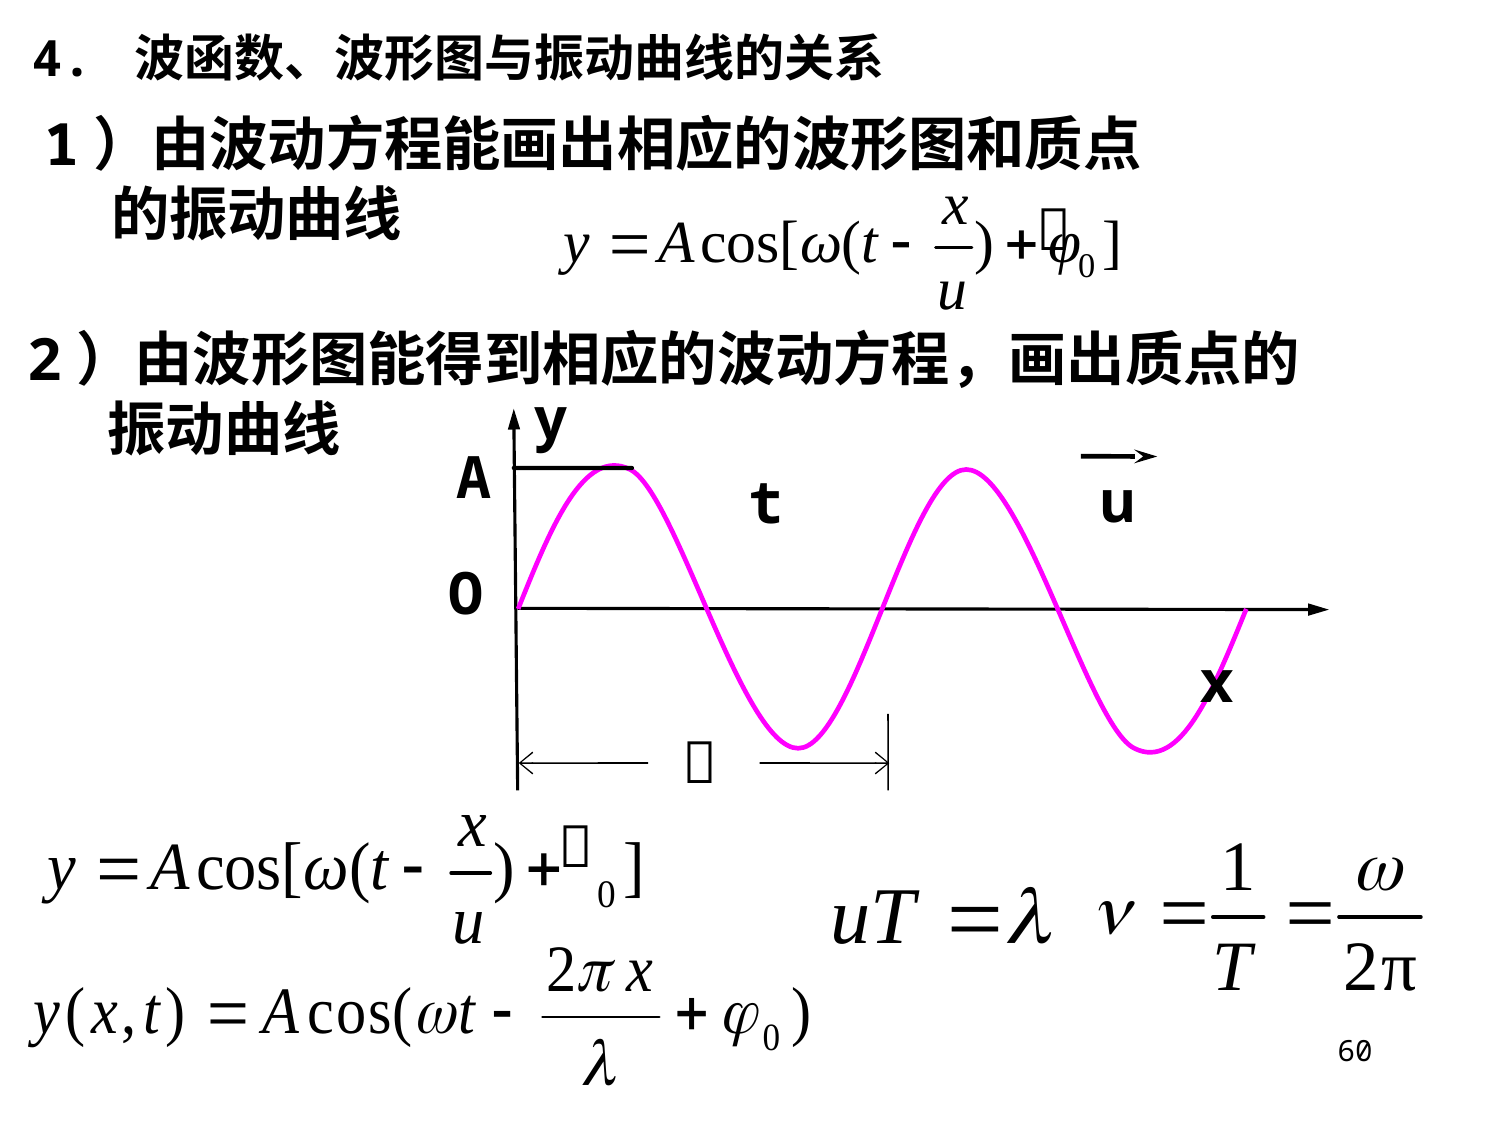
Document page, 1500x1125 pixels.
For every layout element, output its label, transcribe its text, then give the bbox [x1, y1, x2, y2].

text_box [1074, 1024, 1388, 1100]
text_box 2）由波形图能得到相应的波动方程，画出质点的 振动曲线 [12, 314, 1500, 469]
text_box 4. 波函数、波形图与振动曲线的关系 [17, 18, 1057, 94]
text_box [427, 373, 1330, 804]
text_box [1092, 822, 1436, 1006]
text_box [820, 869, 1069, 964]
text_box 1）由波动方程能画出相应的波形图和质点 的振动曲线 [29, 99, 1341, 255]
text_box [546, 160, 1131, 329]
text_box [17, 928, 822, 1096]
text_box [29, 774, 656, 927]
